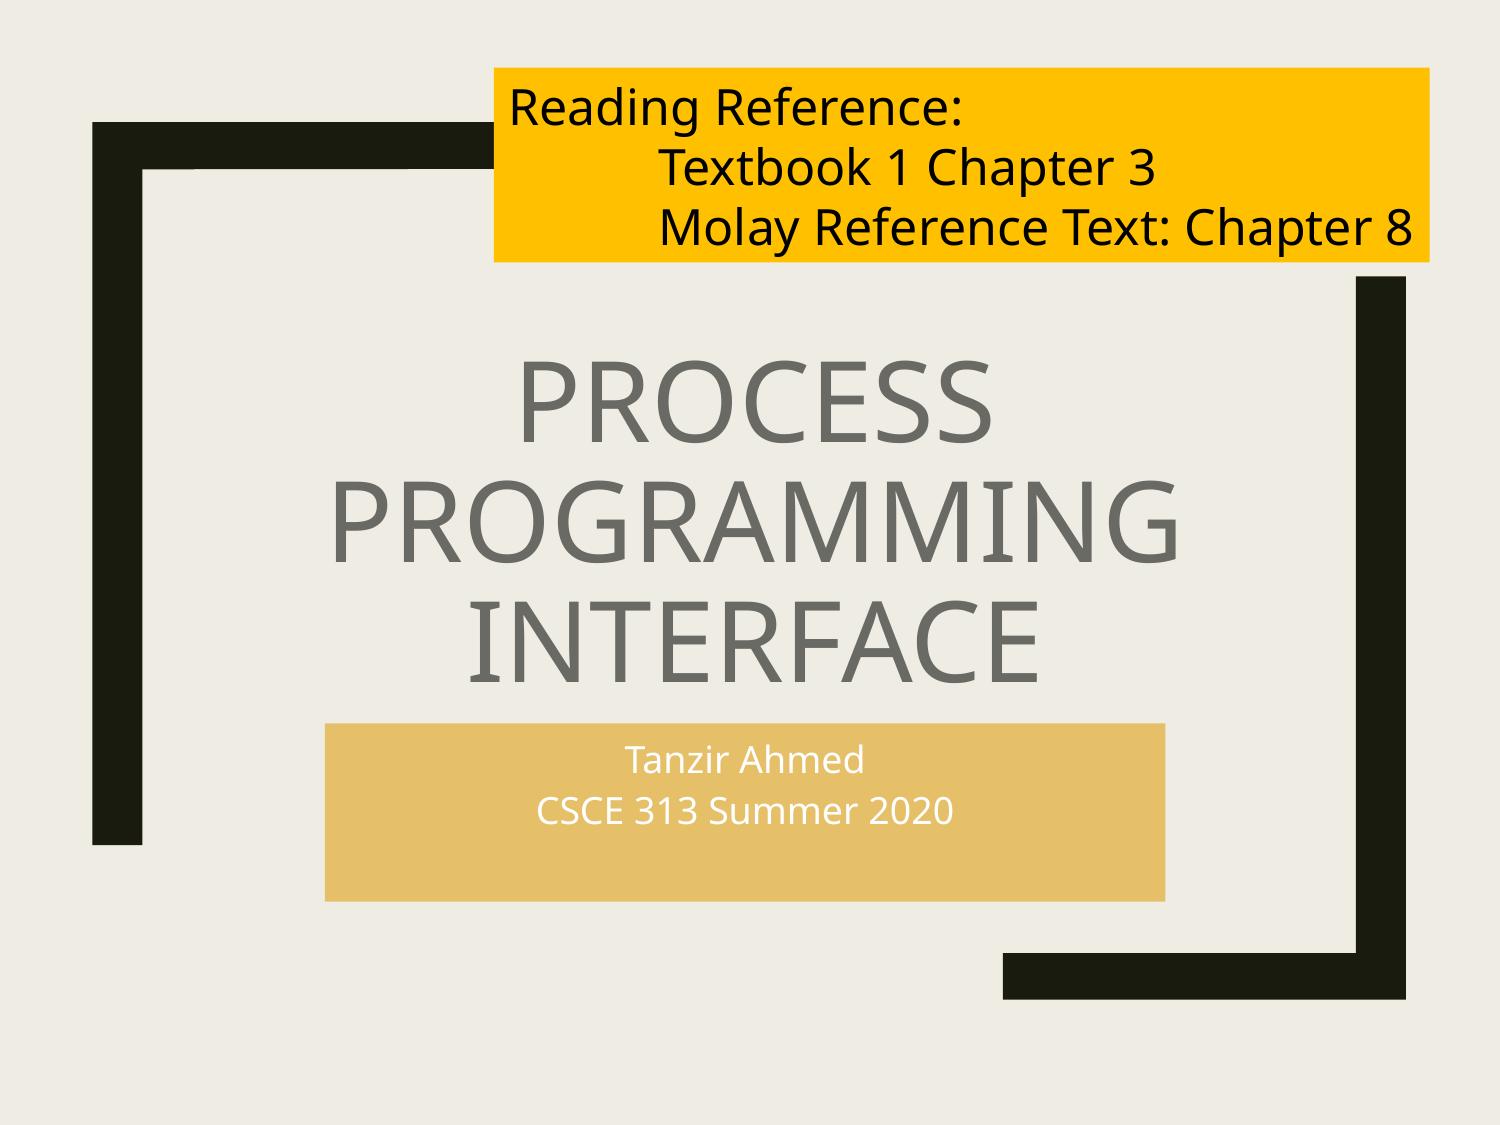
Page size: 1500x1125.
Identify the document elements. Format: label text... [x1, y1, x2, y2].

title Process Programming Interface [137, 276, 1373, 714]
subtitle Tanzir Ahmed CSCE 313 Summer 2020 [324, 723, 1166, 902]
text_box Reading Reference: Textbook 1 Chapter 3 Molay Reference Text: Chapter 8 [493, 67, 1430, 263]
